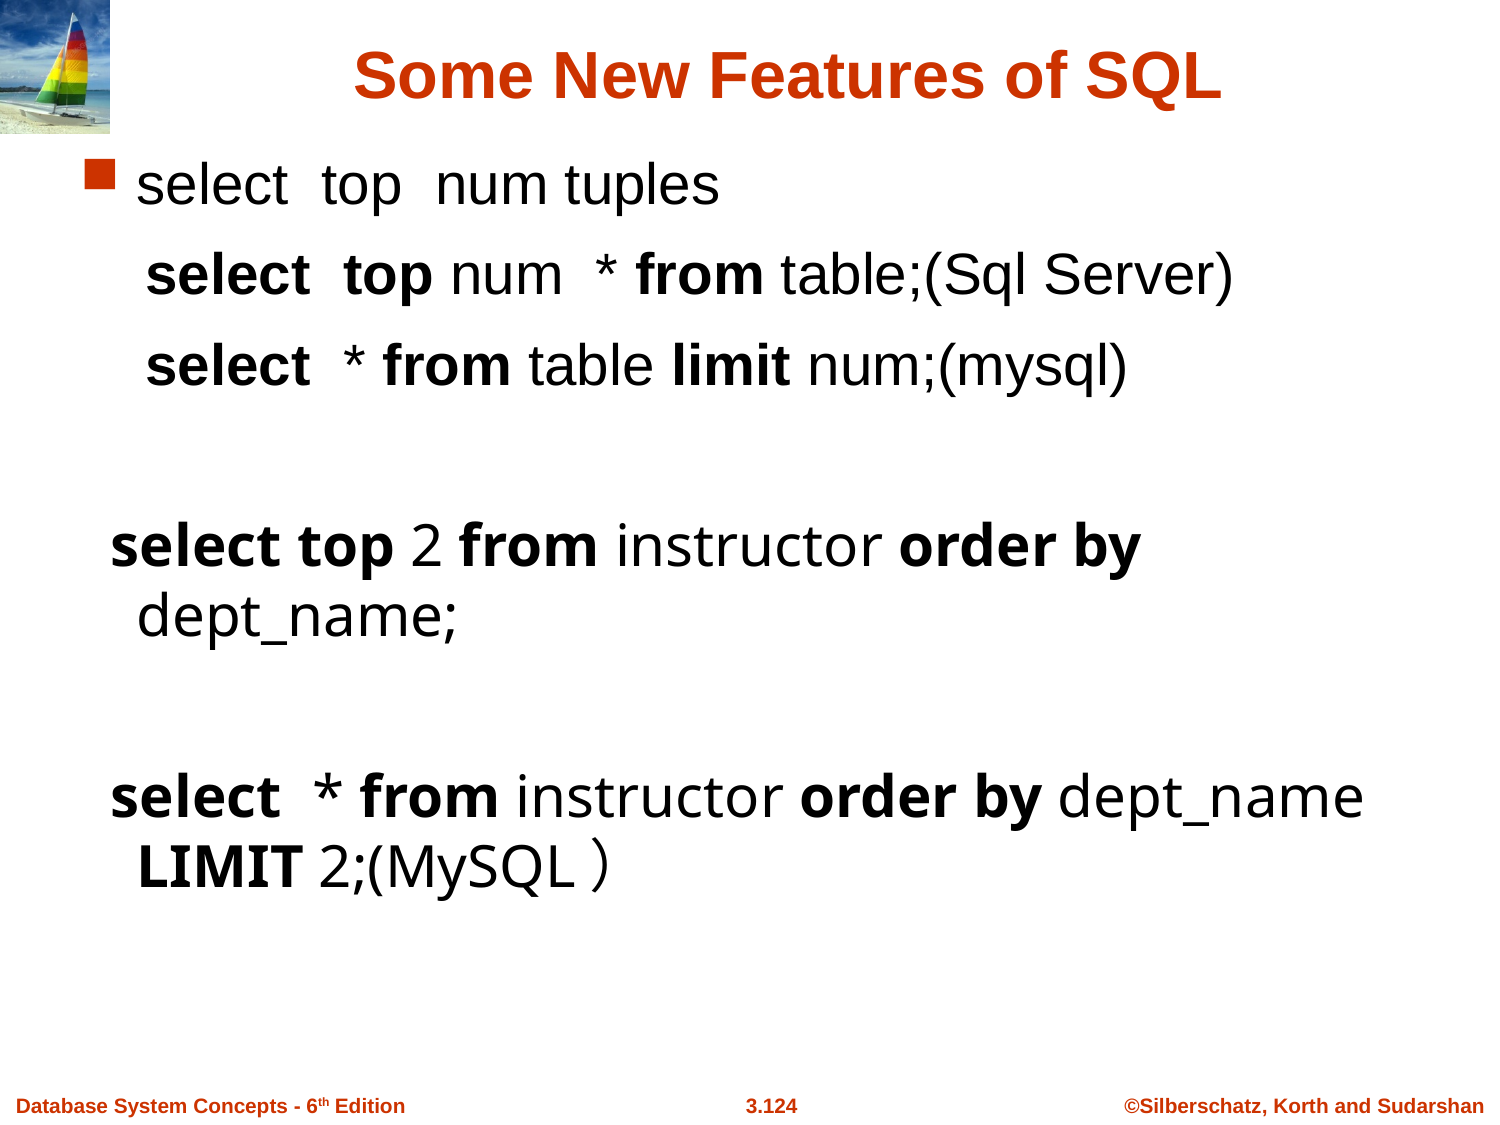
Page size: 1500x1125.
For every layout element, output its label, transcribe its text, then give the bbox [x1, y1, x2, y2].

title Some New Features of SQL [125, 18, 1452, 120]
list select top num tuples select top num * from table;(Sql Server) select * from table limit num;(mysql) select top 2 from instructor order by dept_name; select * from instructor order by dept_name LIMIT 2;(MySQL） [65, 138, 1471, 1074]
picture [0, 0, 110, 134]
